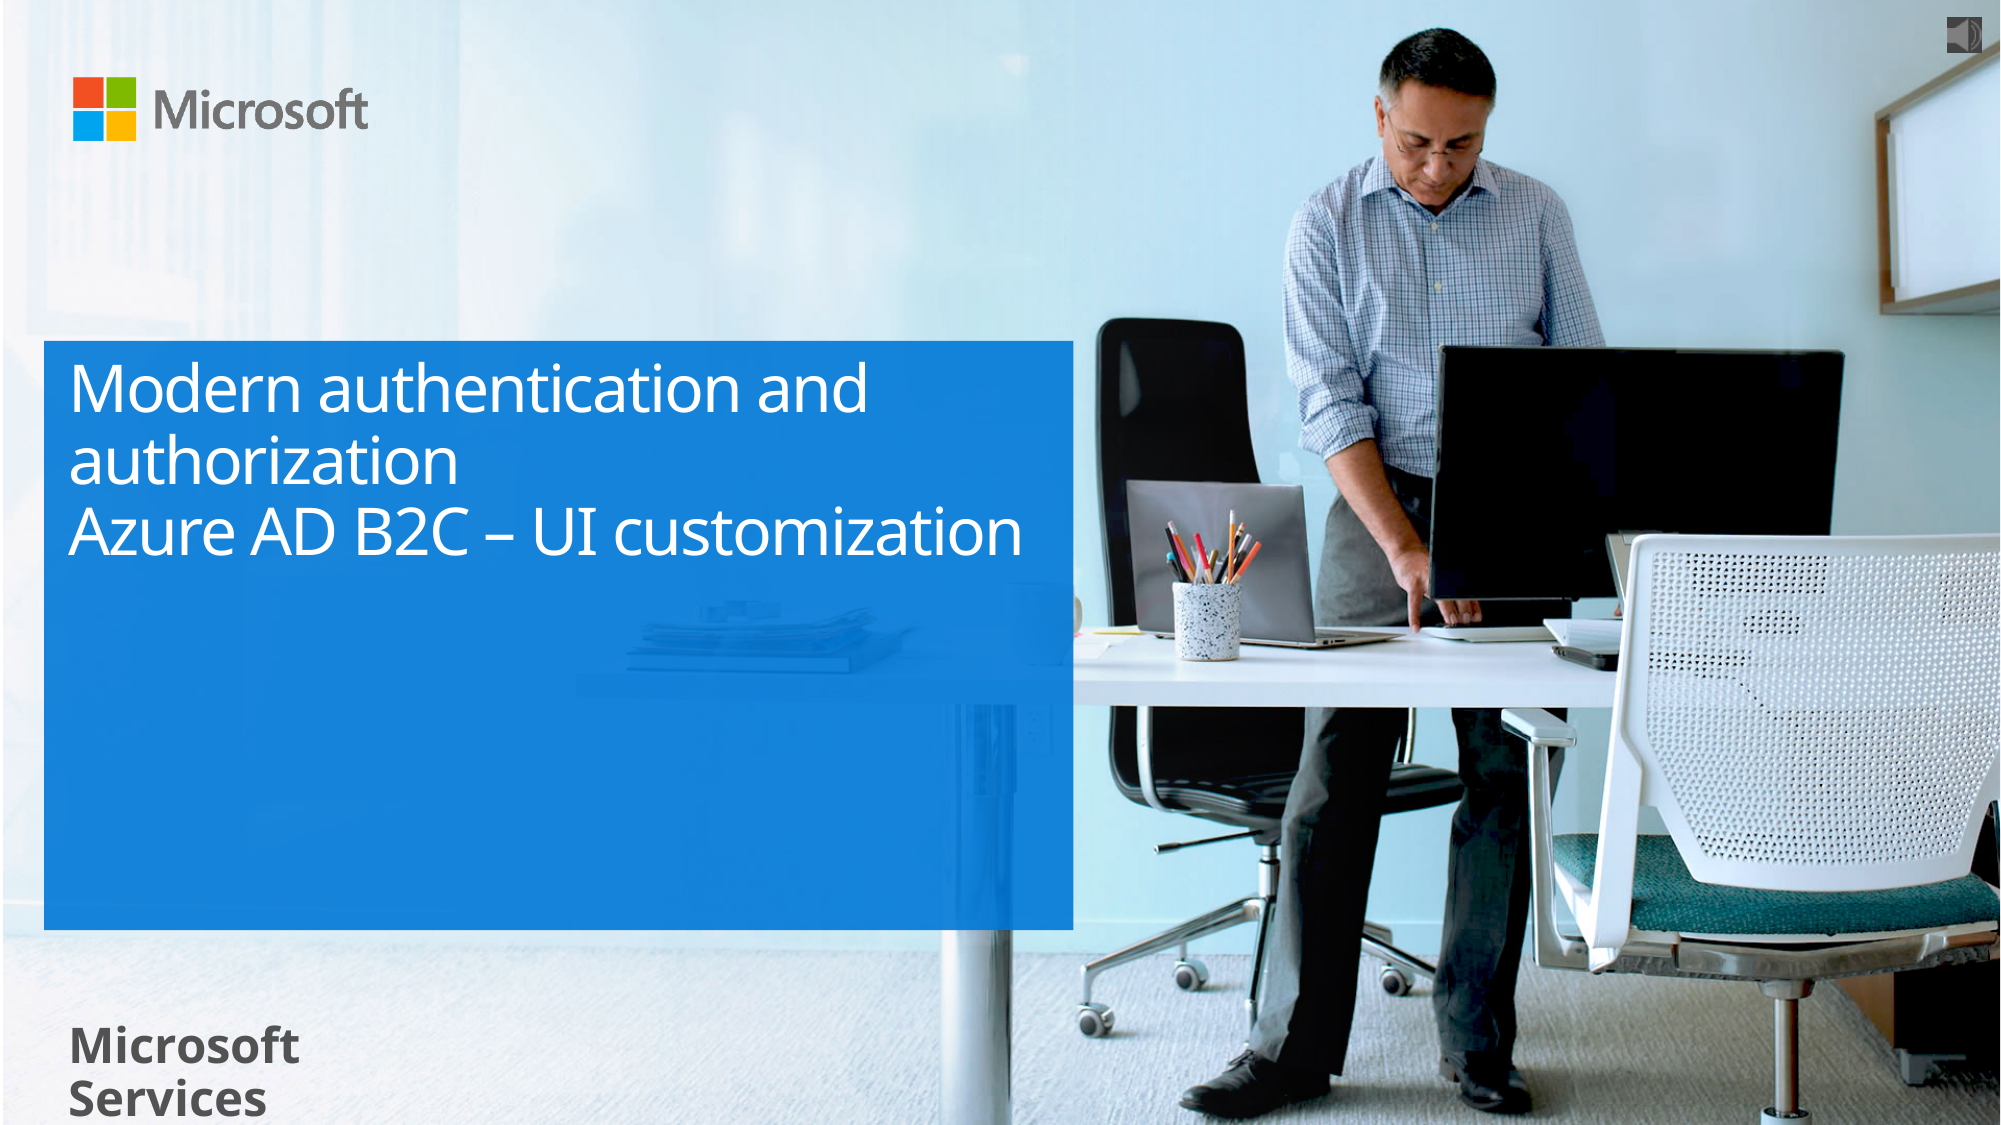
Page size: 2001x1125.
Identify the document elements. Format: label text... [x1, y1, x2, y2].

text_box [1945, 16, 1984, 55]
title Modern authentication and authorization Azure AD B2C – UI customization [44, 340, 1074, 635]
picture [3, 0, 2001, 1125]
